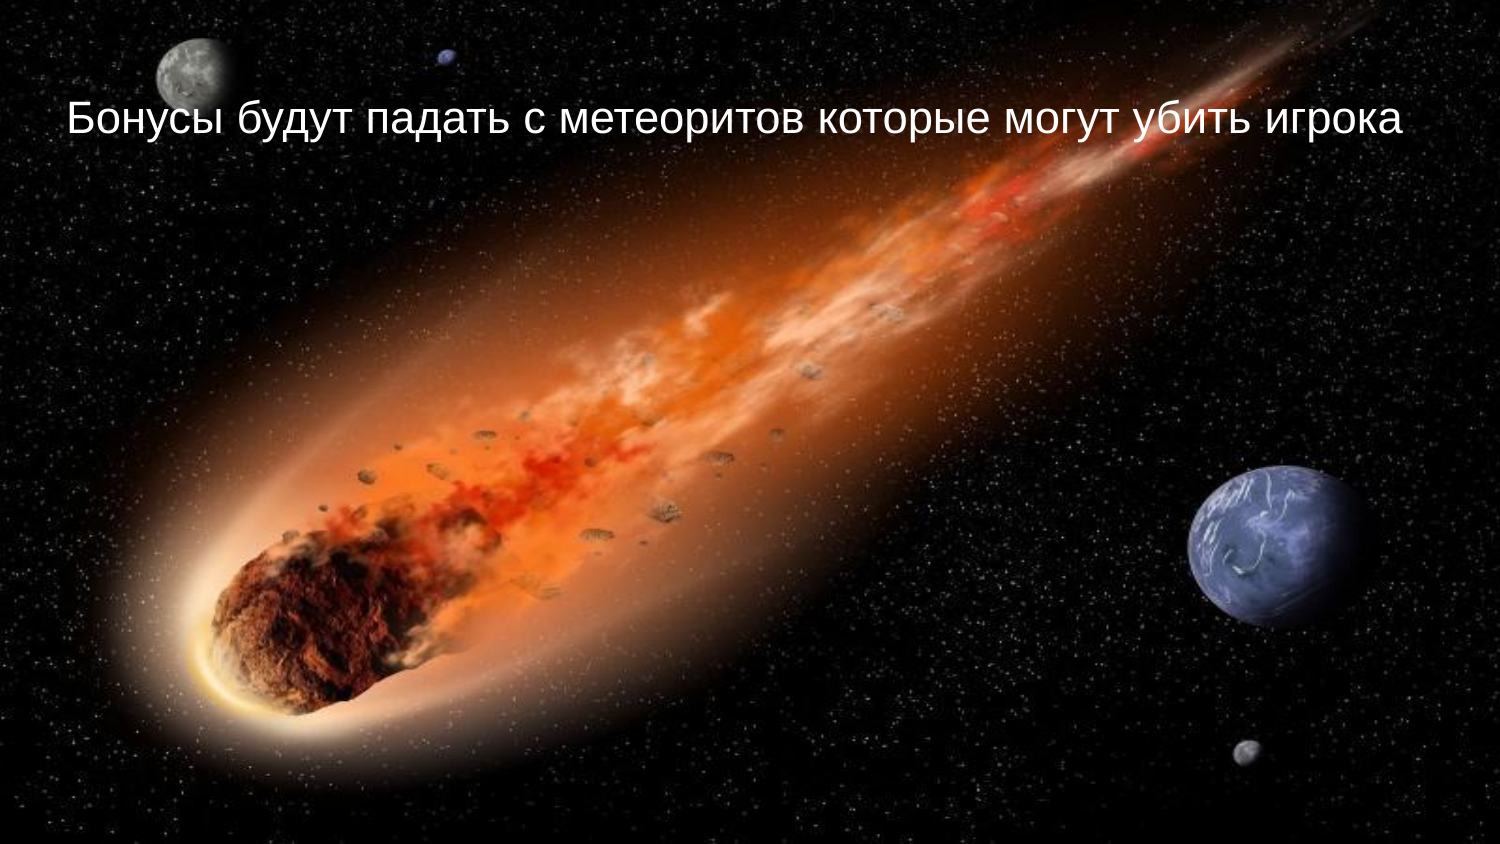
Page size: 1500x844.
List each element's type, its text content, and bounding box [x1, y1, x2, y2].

title Бонусы будут падать с метеоритов которые могут убить игрока [51, 72, 1449, 167]
picture [0, 0, 1500, 844]
